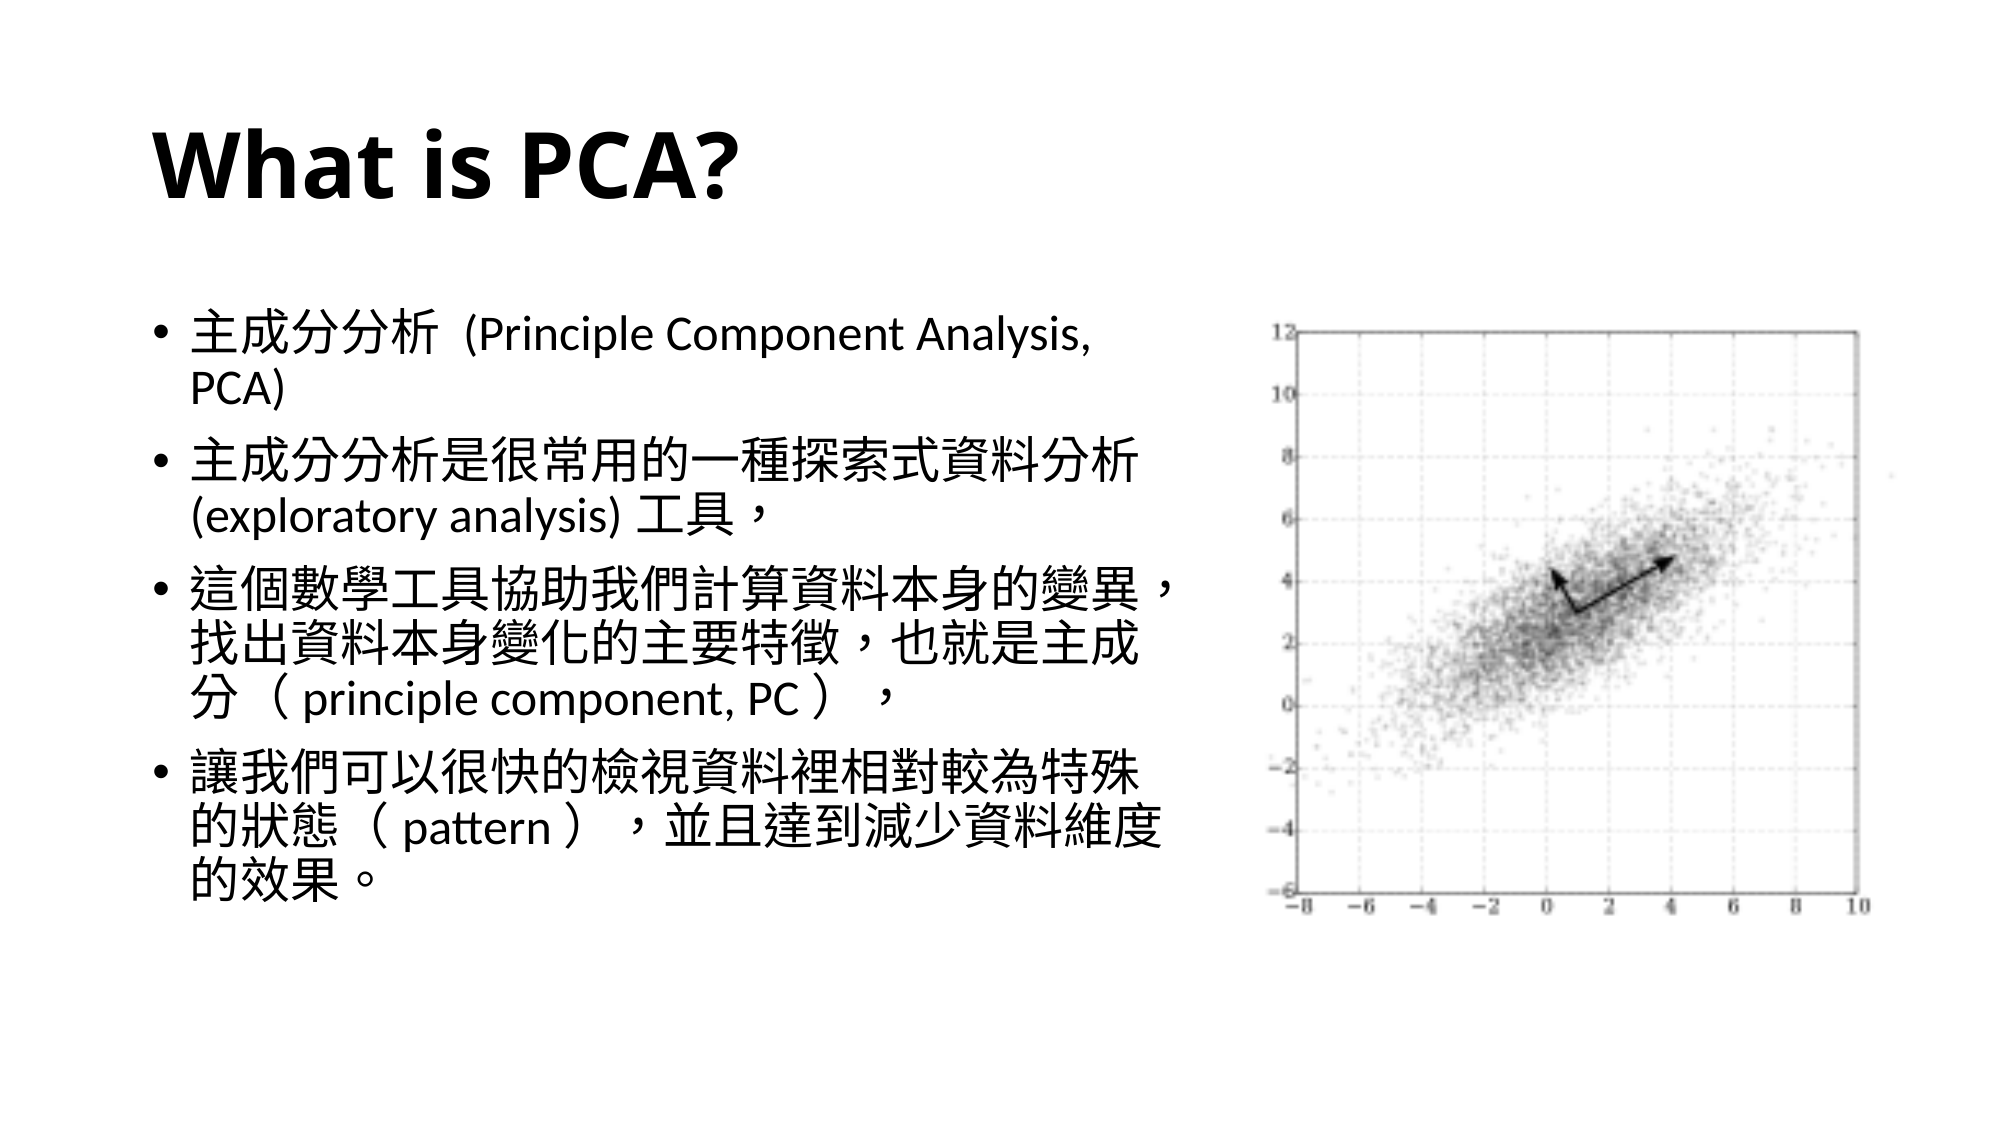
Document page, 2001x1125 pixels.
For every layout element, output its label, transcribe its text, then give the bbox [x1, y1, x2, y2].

title What is PCA? [137, 59, 1863, 278]
picture [1208, 253, 1930, 975]
list 主成分分析 (Principle Component Analysis, PCA) 主成分分析是很常用的一種探索式資料分析(exploratory analysis)工具， 這個數學工具協助我們計算資料本身的變異，找出資料本身變化的主要特徵，也就是主成分（principle component, PC）， 讓我們可以很快的檢視資料裡相對較為特殊的狀態（pattern），並且達到減少資料維度的效果。 [137, 299, 1186, 1014]
